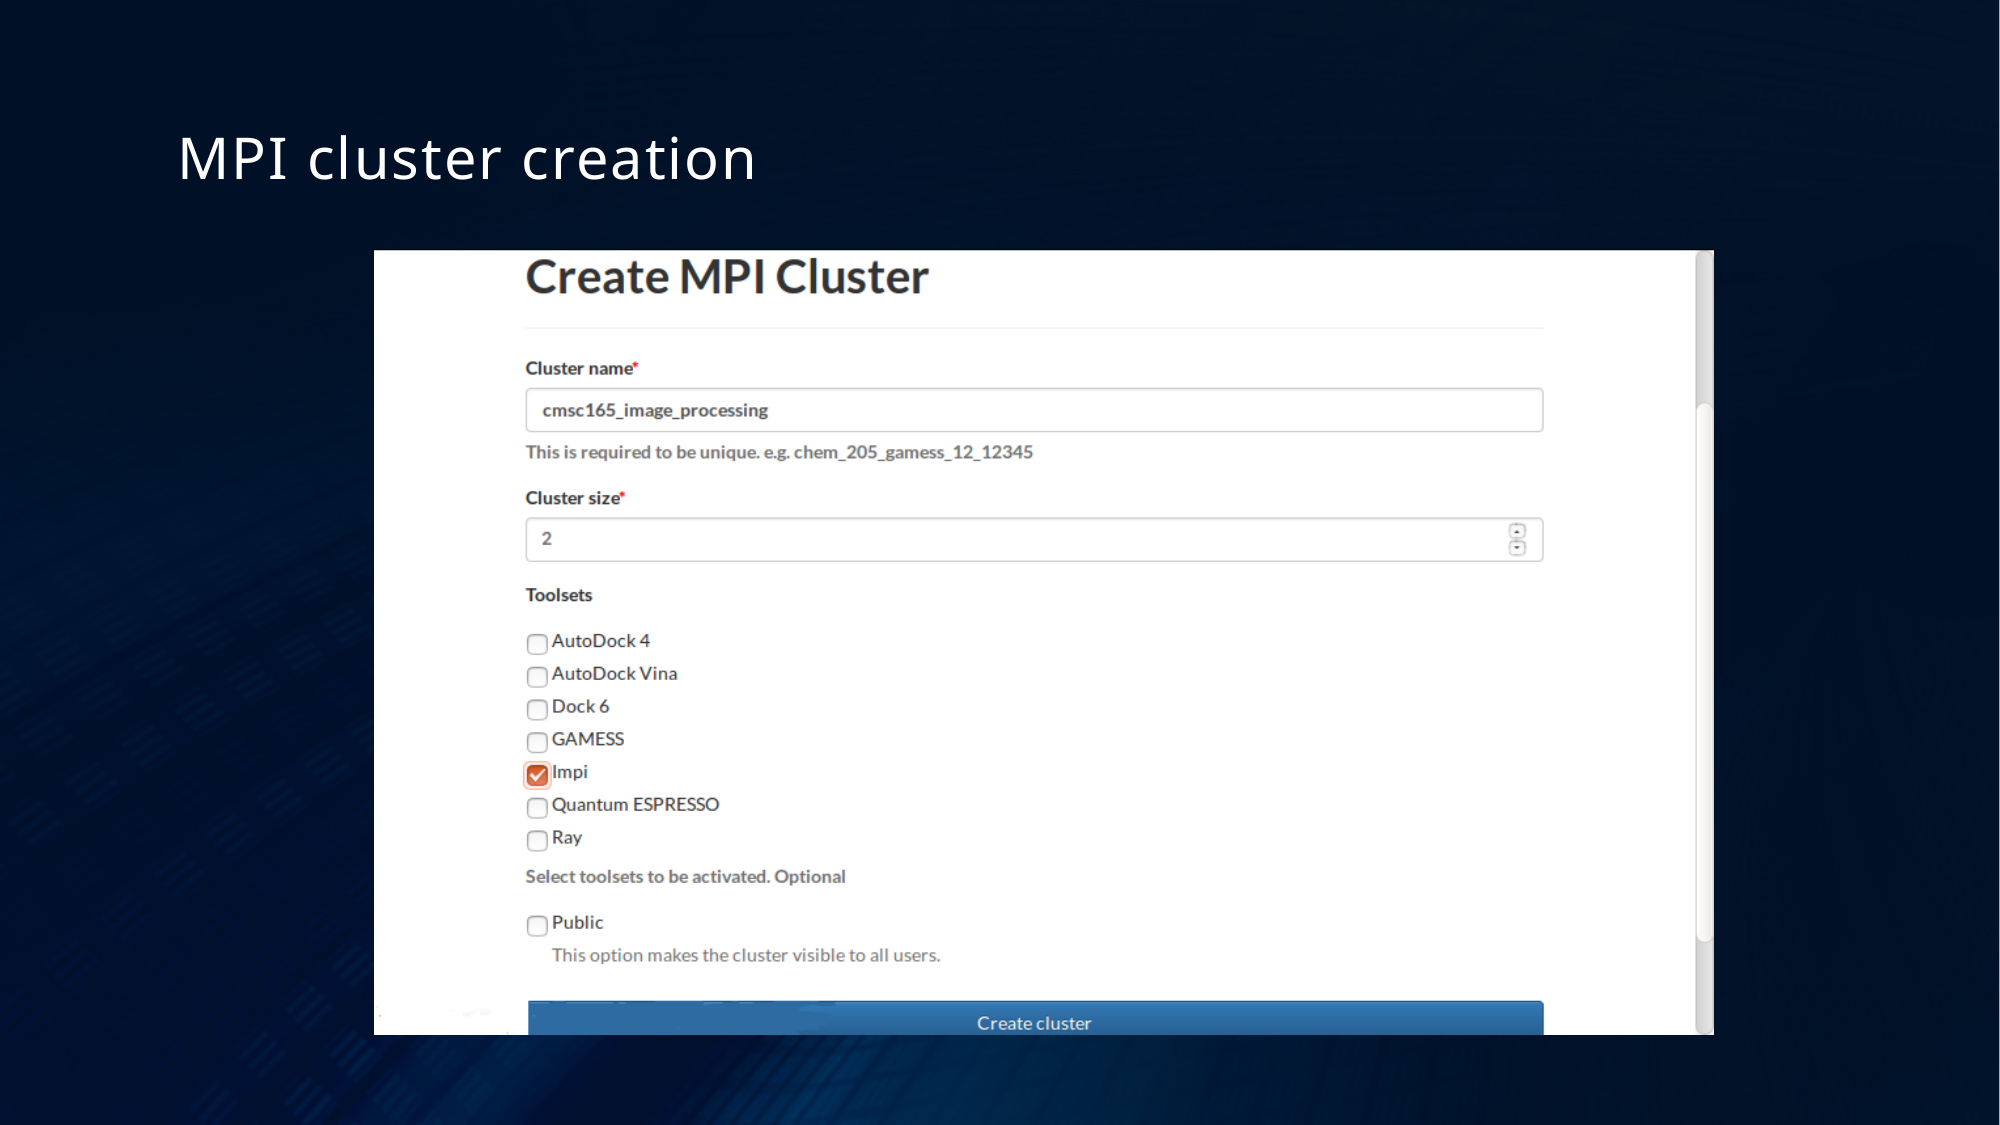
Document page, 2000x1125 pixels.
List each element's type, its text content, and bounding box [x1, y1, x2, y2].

title MPI cluster creation [162, 62, 788, 200]
picture [0, 0, 2000, 1125]
